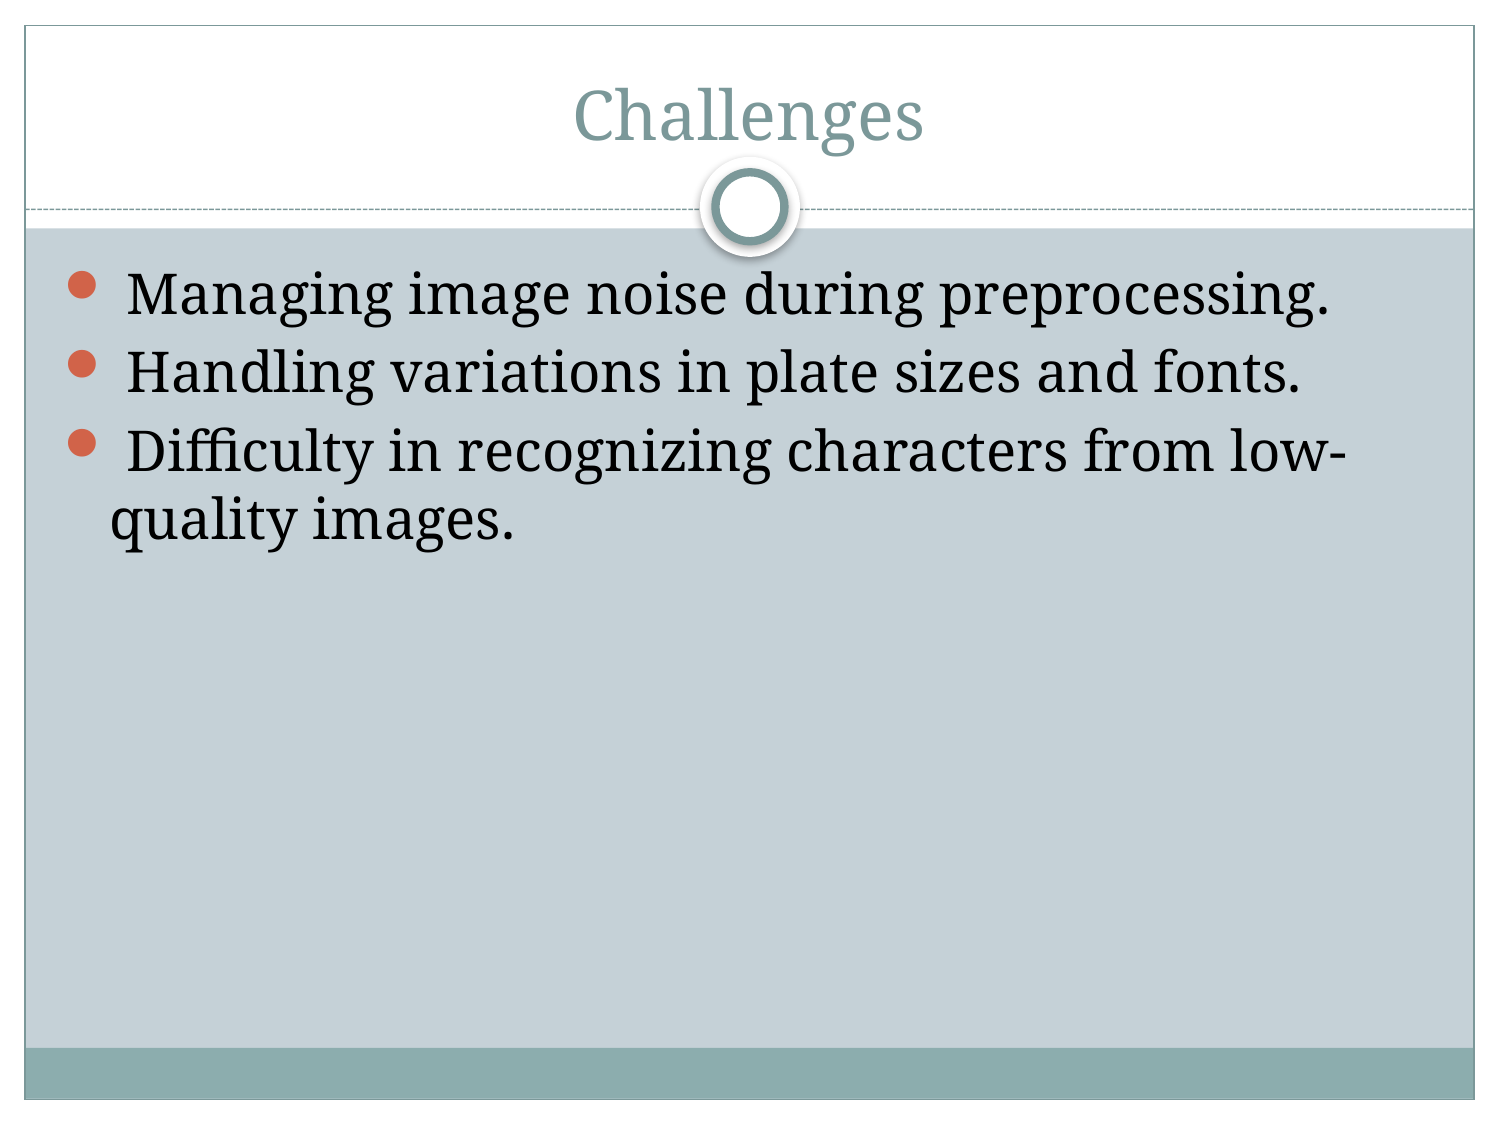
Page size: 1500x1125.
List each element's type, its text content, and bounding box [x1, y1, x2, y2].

title Challenges [49, 37, 1450, 162]
list Managing image noise during preprocessing. Handling variations in plate sizes and fonts. Difficulty in recognizing characters from low-quality images. [49, 250, 1445, 1001]
